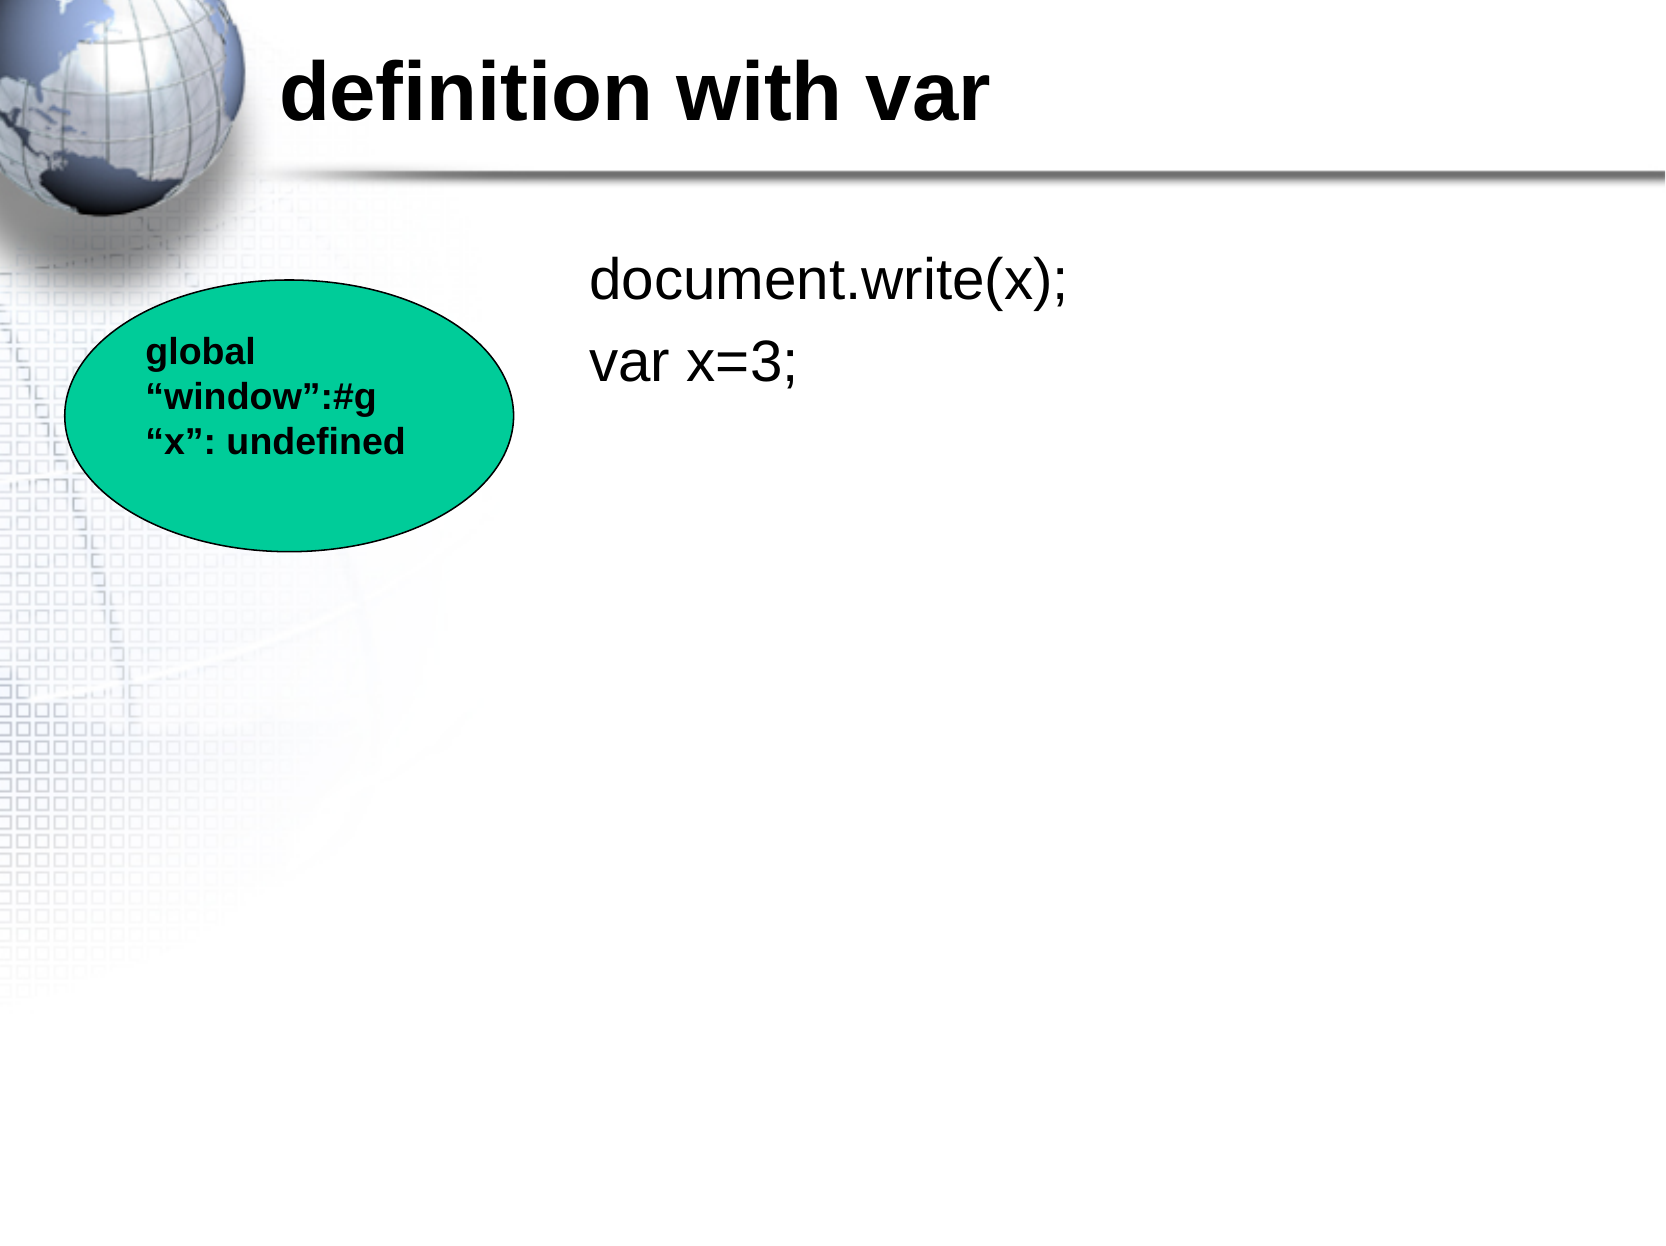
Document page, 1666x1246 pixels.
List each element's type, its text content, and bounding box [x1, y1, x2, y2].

title definition with var [262, 12, 1638, 163]
picture [0, 0, 1666, 1246]
list document.write(x); var x=3; [572, 232, 1590, 1090]
text_box global “window”:#g “x”: undefined [64, 279, 514, 552]
